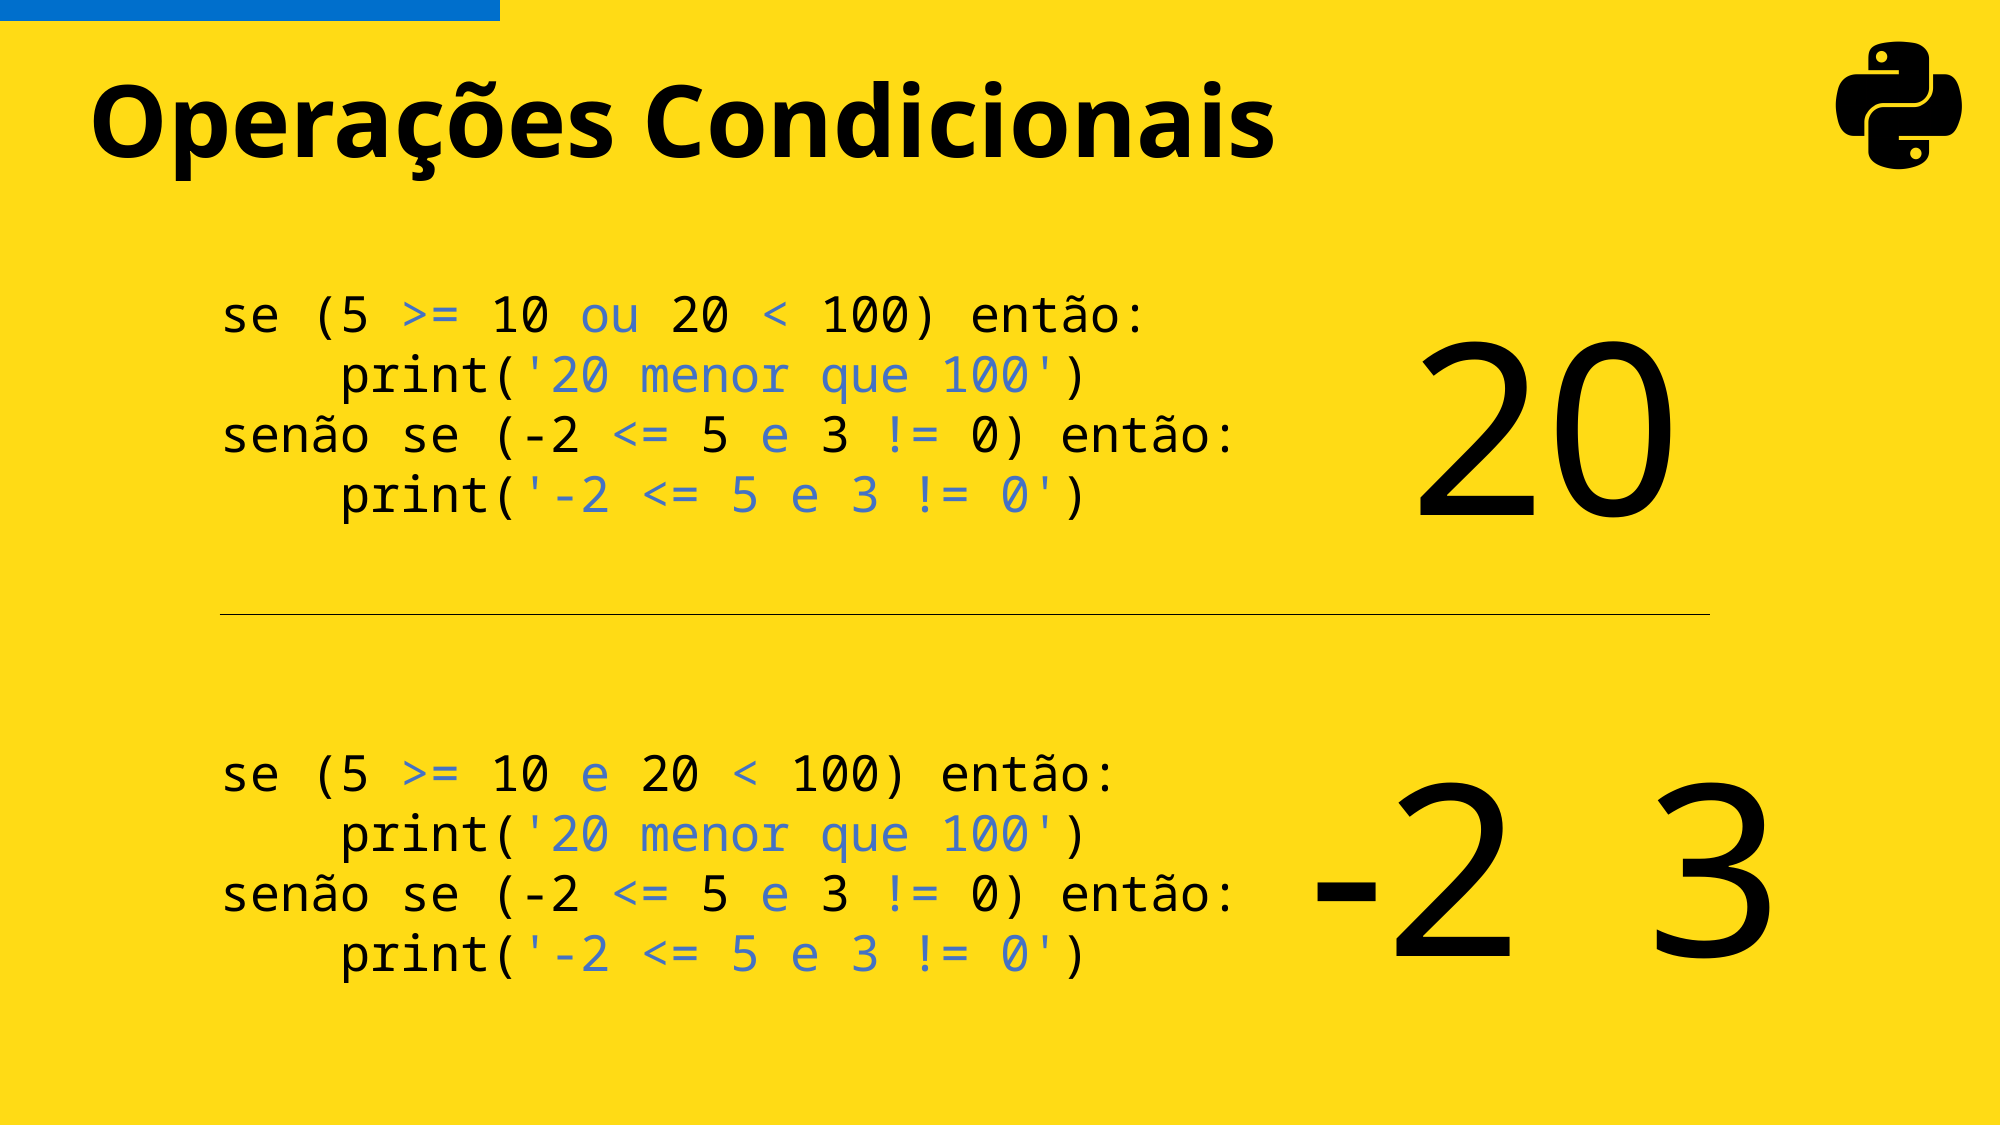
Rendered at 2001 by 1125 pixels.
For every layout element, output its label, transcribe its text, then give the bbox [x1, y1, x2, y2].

text_box 20 [1394, 268, 1699, 571]
text_box [0, 0, 501, 22]
text_box Operações Condicionais [73, 50, 1294, 185]
text_box se (5 >= 10 ou 20 < 100) então: print('20 menor que 100') senão se (-2 <= 5 e 3 != 0) então: print('-2 <= 5 e 3 != 0') [205, 275, 1256, 531]
picture [1834, 41, 1963, 170]
text_box se (5 >= 10 e 20 < 100) então: print('20 menor que 100') senão se (-2 <= 5 e 3 != 0) então: print('-2 <= 5 e 3 != 0') [205, 733, 1256, 989]
text_box -2 3 [1293, 709, 1799, 1012]
